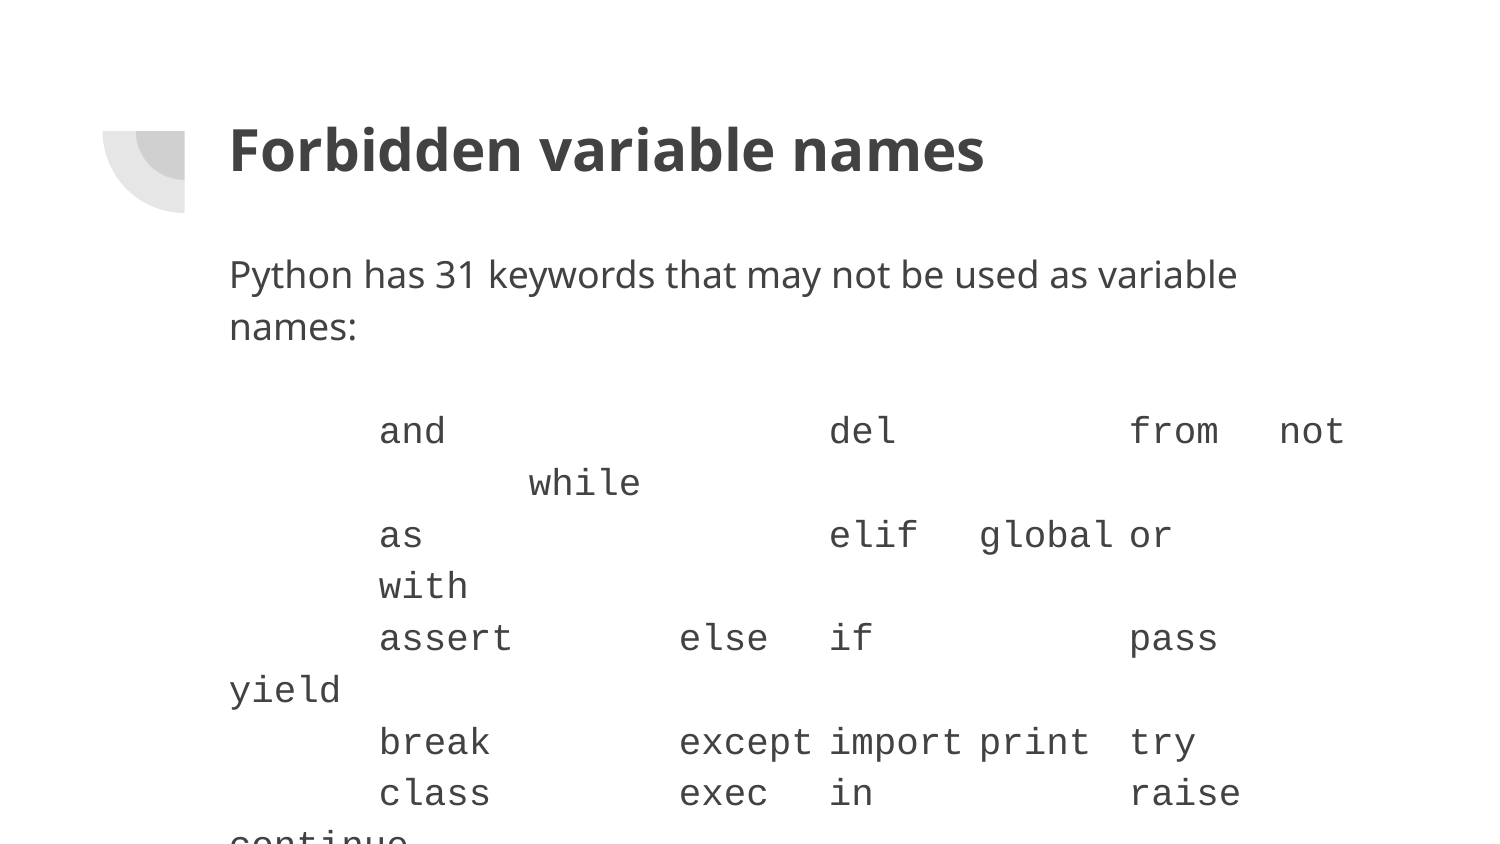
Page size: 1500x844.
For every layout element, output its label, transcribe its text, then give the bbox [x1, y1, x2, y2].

title Forbidden variable names [213, 98, 1368, 229]
list Python has 31 keywords that may not be used as variable names: and del from not while as elif global or with assert else if pass yield break except import print try class exec in raise continue finally is return def for lambda [213, 229, 1368, 787]
